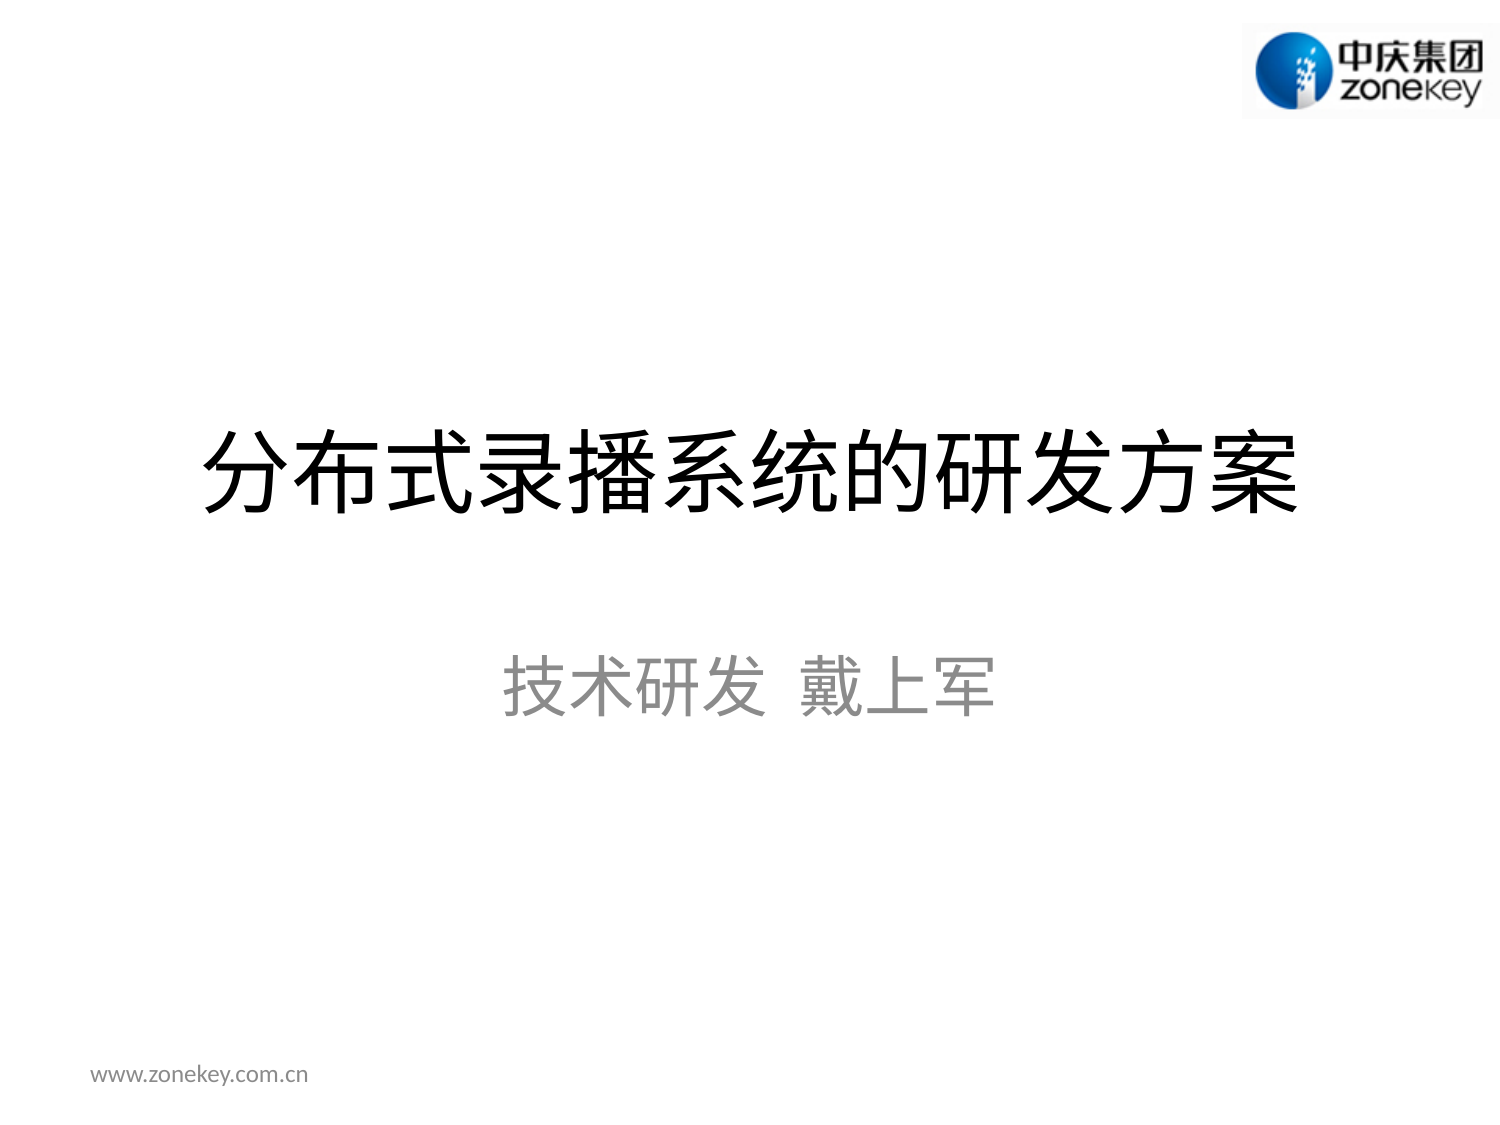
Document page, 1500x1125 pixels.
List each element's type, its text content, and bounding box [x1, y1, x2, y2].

subtitle 技术研发 戴上军 [225, 637, 1275, 925]
slide_number www.zonekey.com.cn [75, 1042, 425, 1103]
picture [1241, 23, 1500, 119]
title 分布式录播系统的研发方案 [112, 349, 1388, 591]
